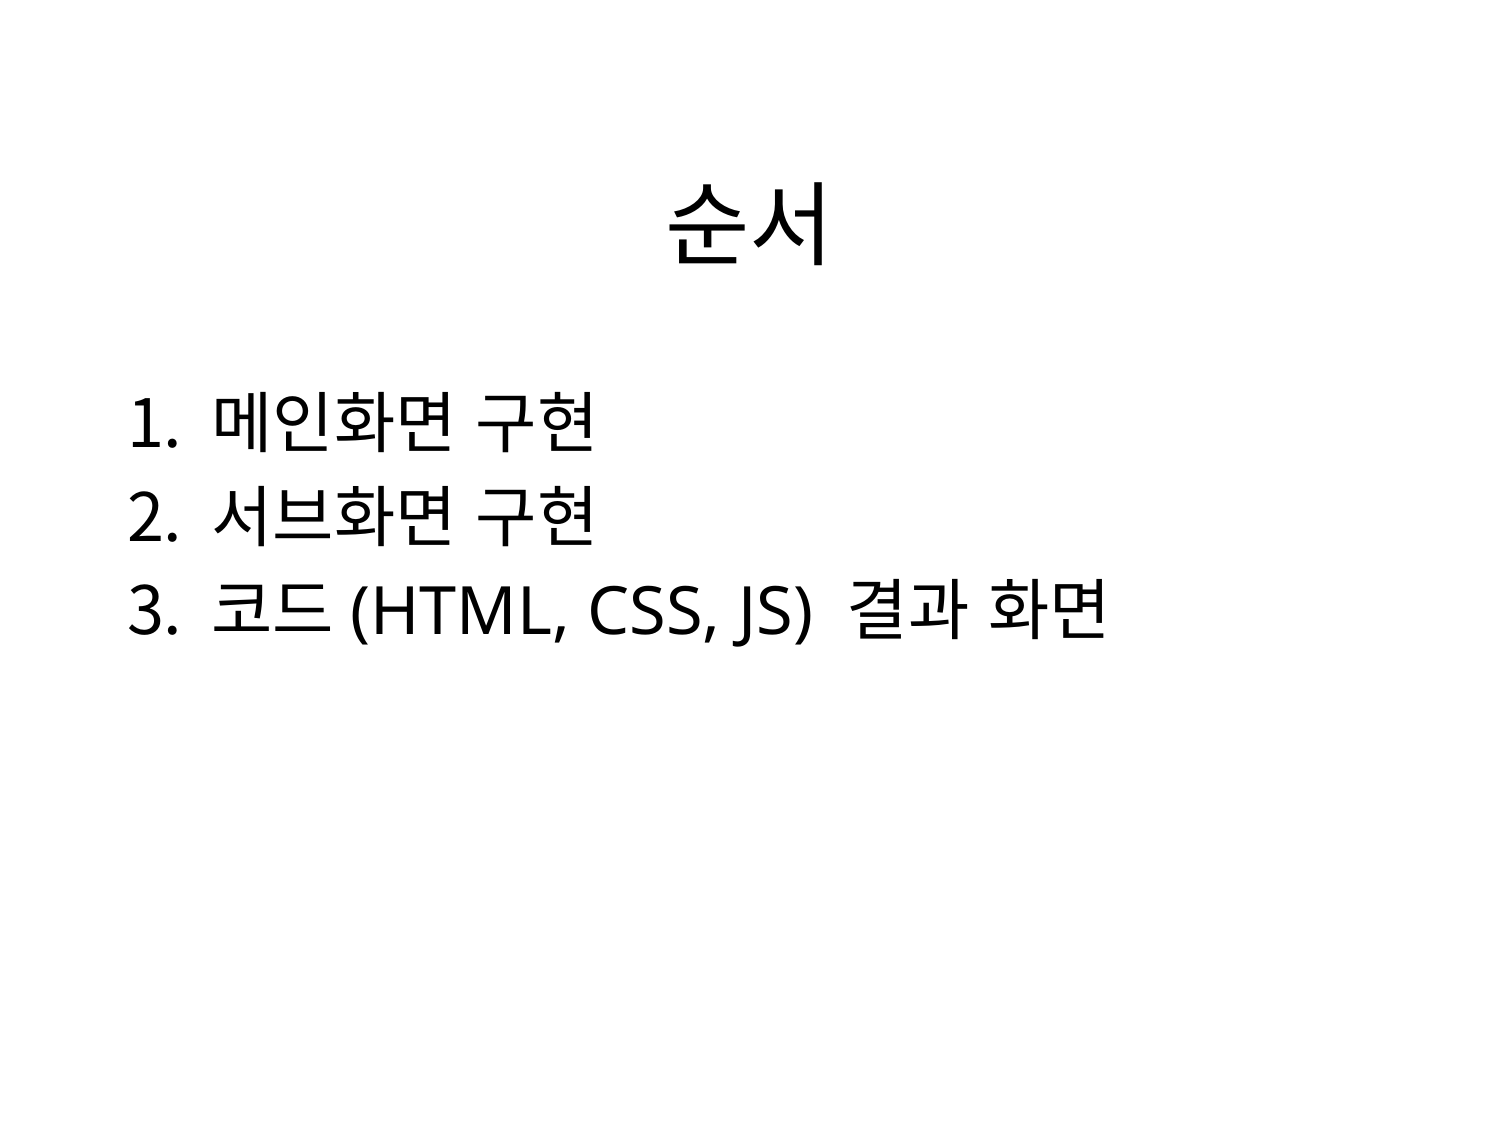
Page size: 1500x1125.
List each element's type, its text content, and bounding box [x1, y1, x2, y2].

subtitle 메인화면 구현 서브화면 구현 코드(HTML, CSS, JS) 결과 화면 [112, 373, 1388, 925]
title 순서 [112, 101, 1388, 343]
